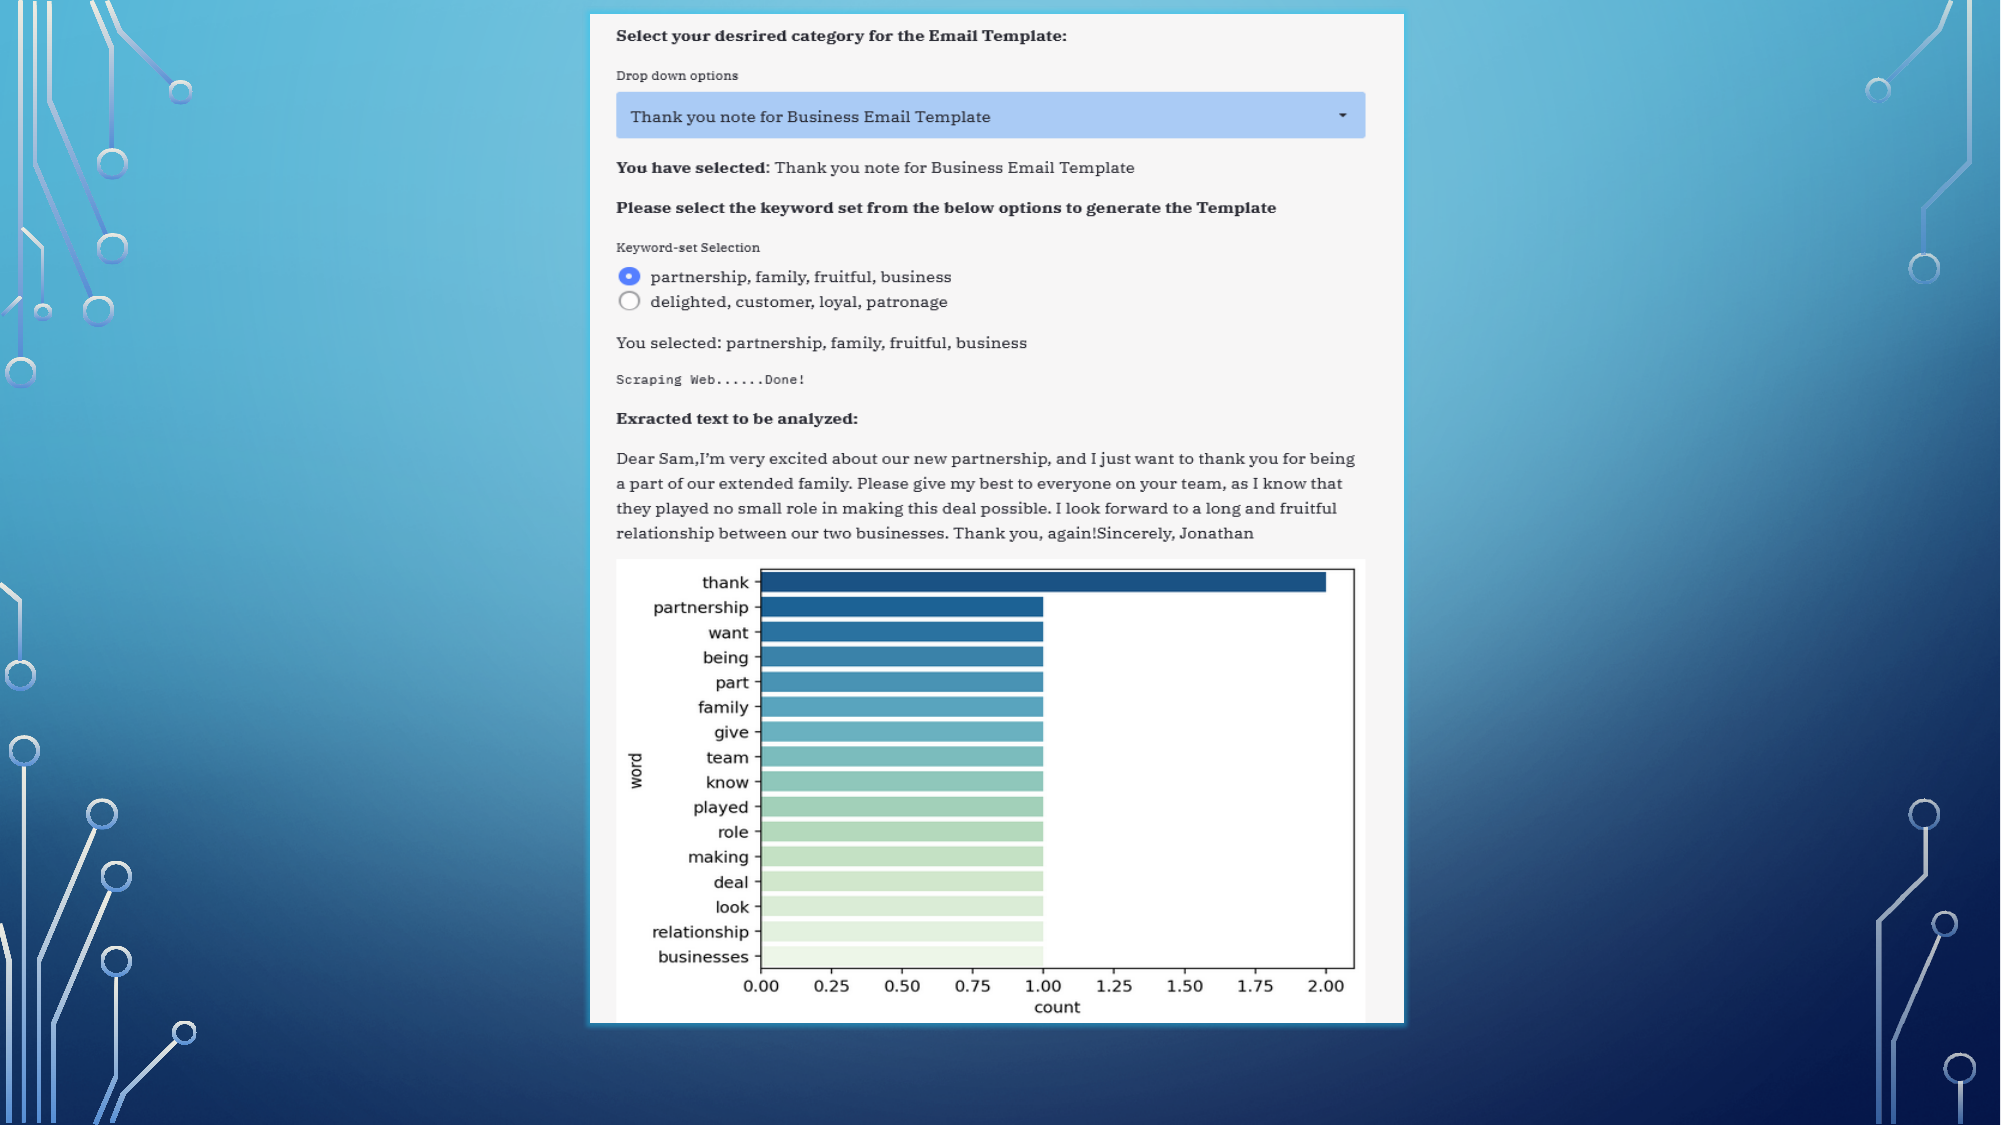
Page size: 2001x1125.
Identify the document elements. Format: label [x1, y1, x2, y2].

picture [590, 14, 1404, 1023]
